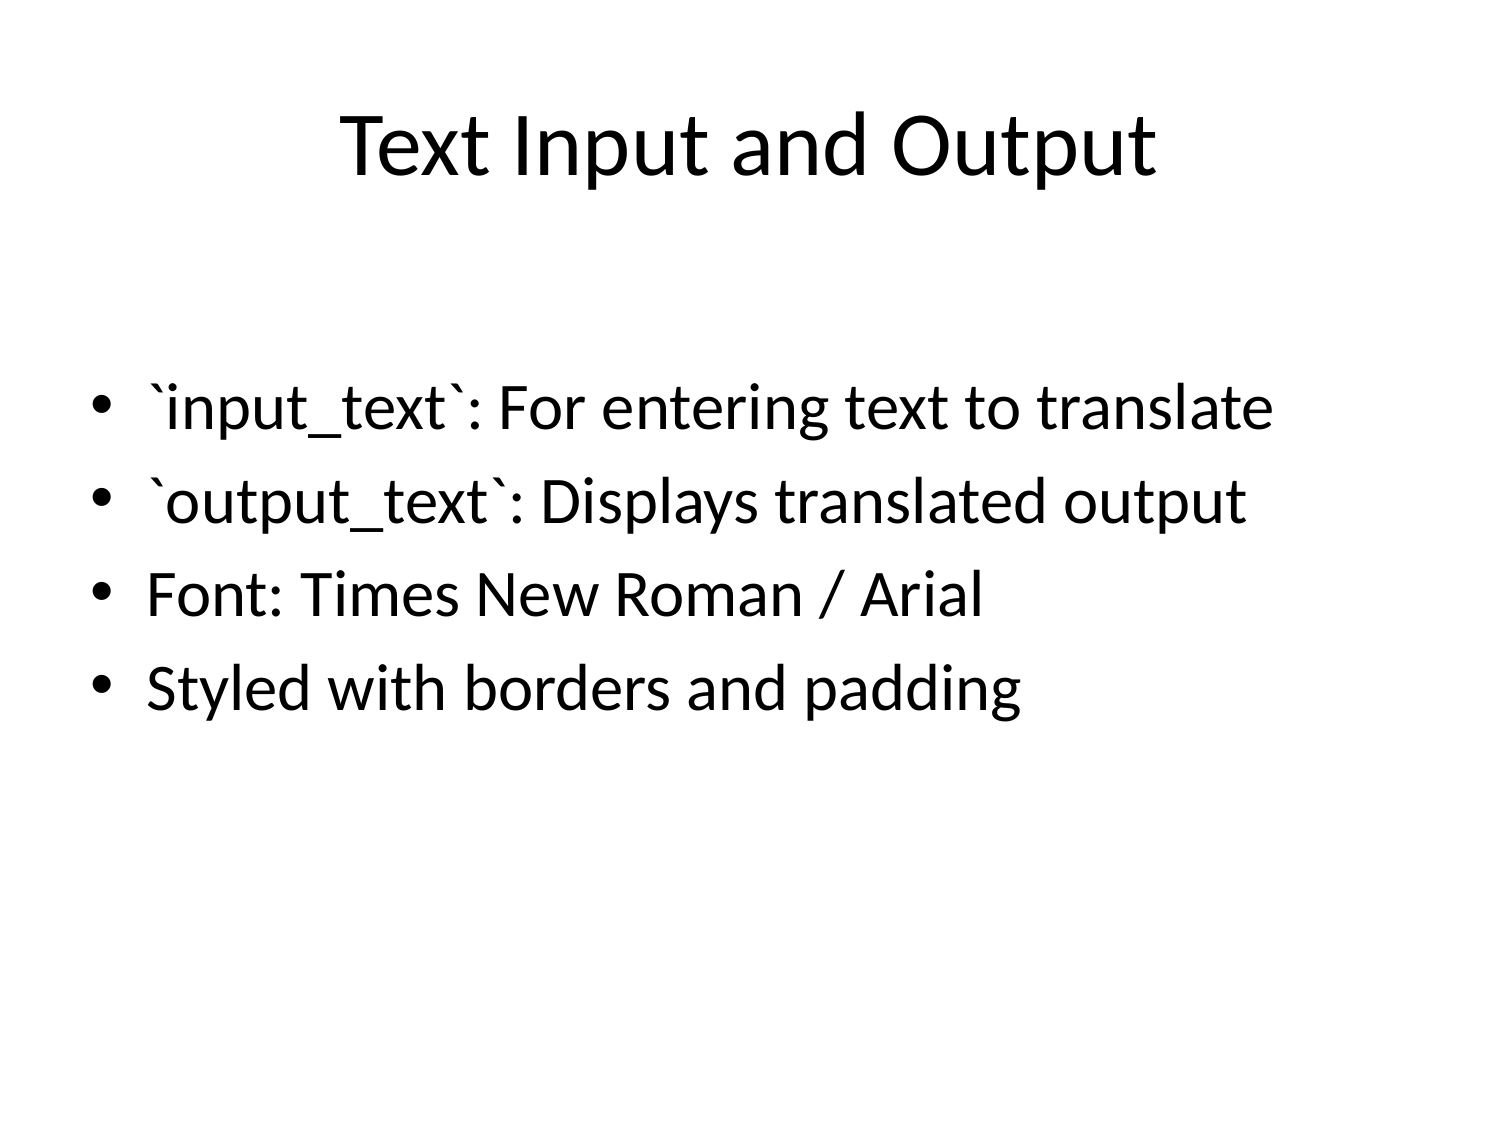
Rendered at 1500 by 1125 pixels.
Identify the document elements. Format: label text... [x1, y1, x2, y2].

list `input_text`: For entering text to translate `output_text`: Displays translated output Font: Times New Roman / Arial Styled with borders and padding [75, 262, 1425, 1005]
title Text Input and Output [75, 45, 1425, 233]
